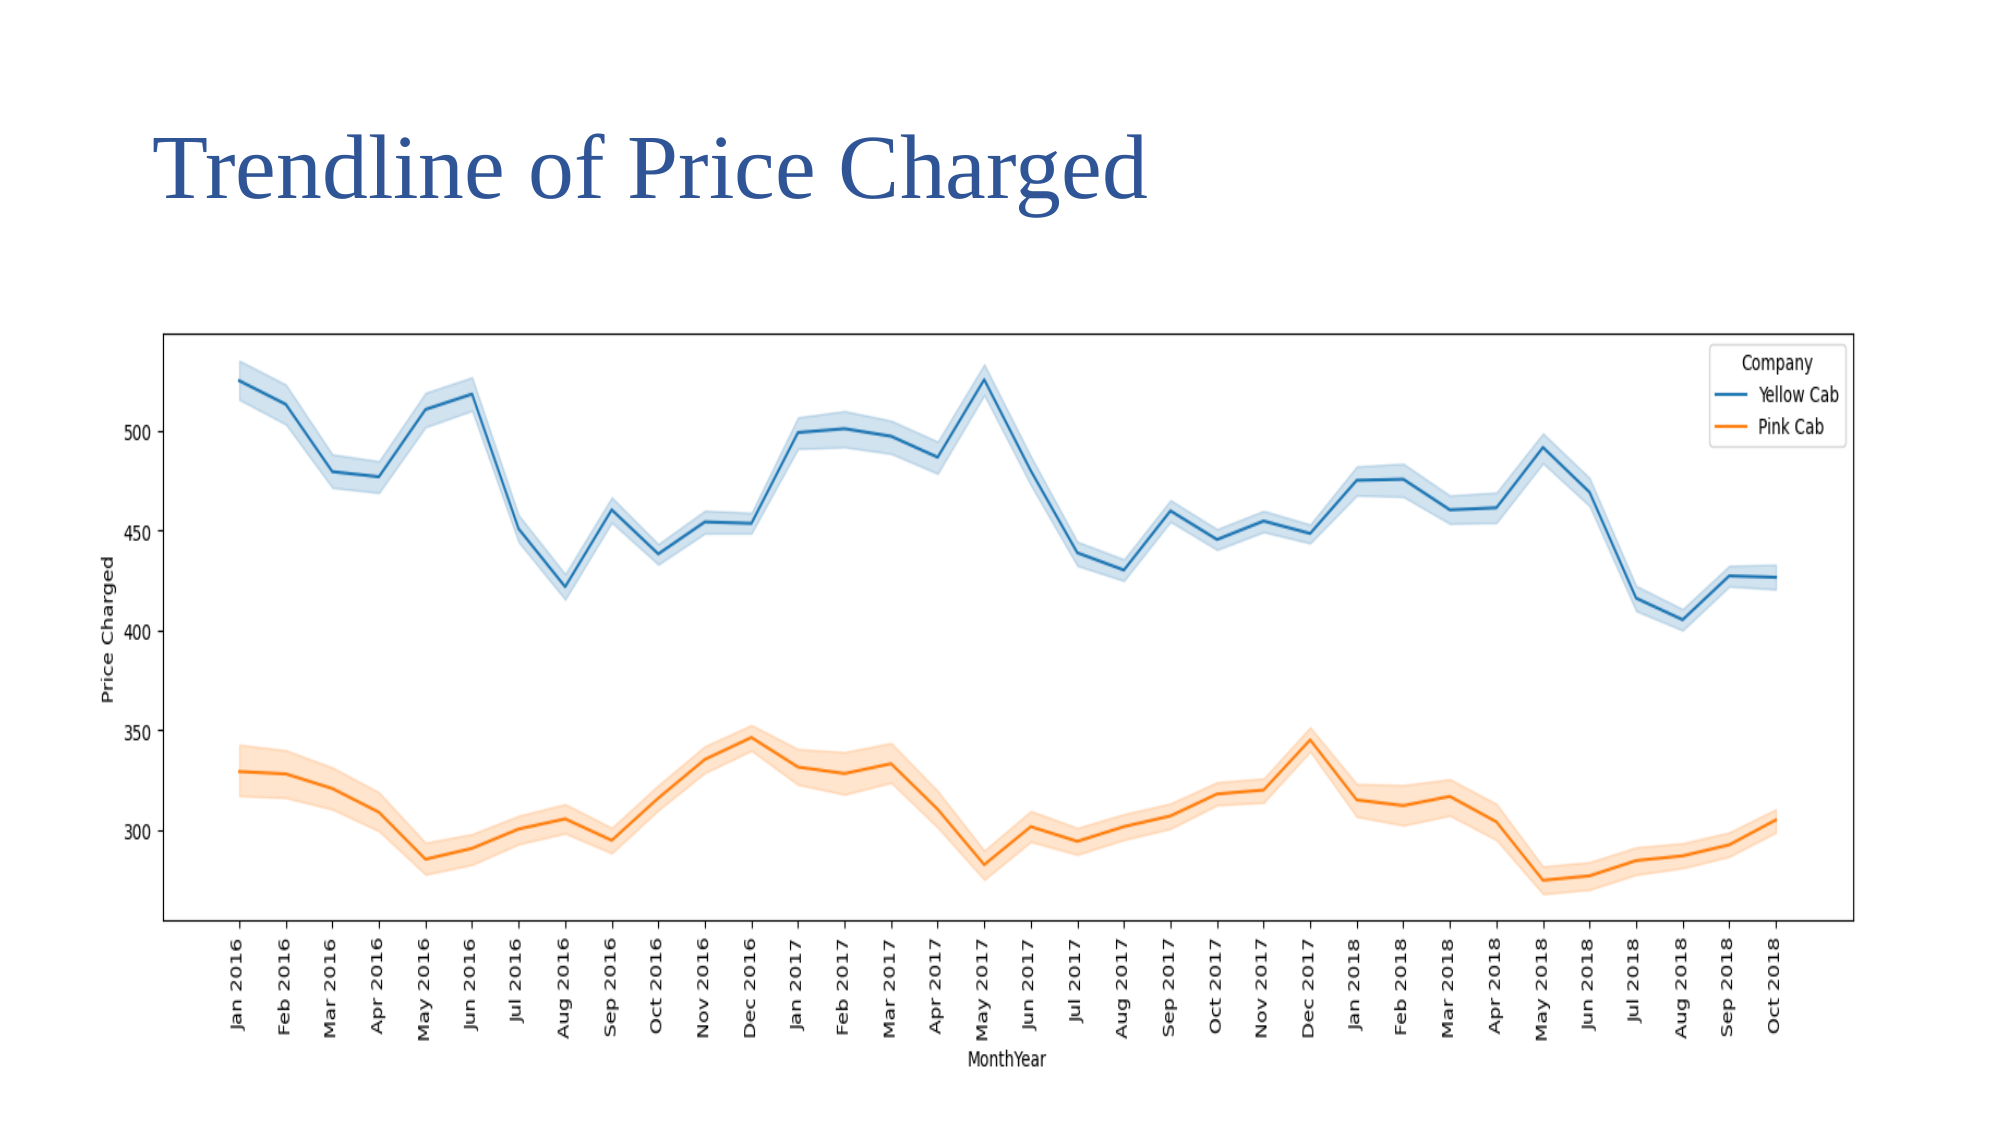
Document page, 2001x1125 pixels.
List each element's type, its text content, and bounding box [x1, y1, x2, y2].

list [91, 320, 1863, 1085]
title Trendline of Price Charged [137, 59, 1863, 278]
